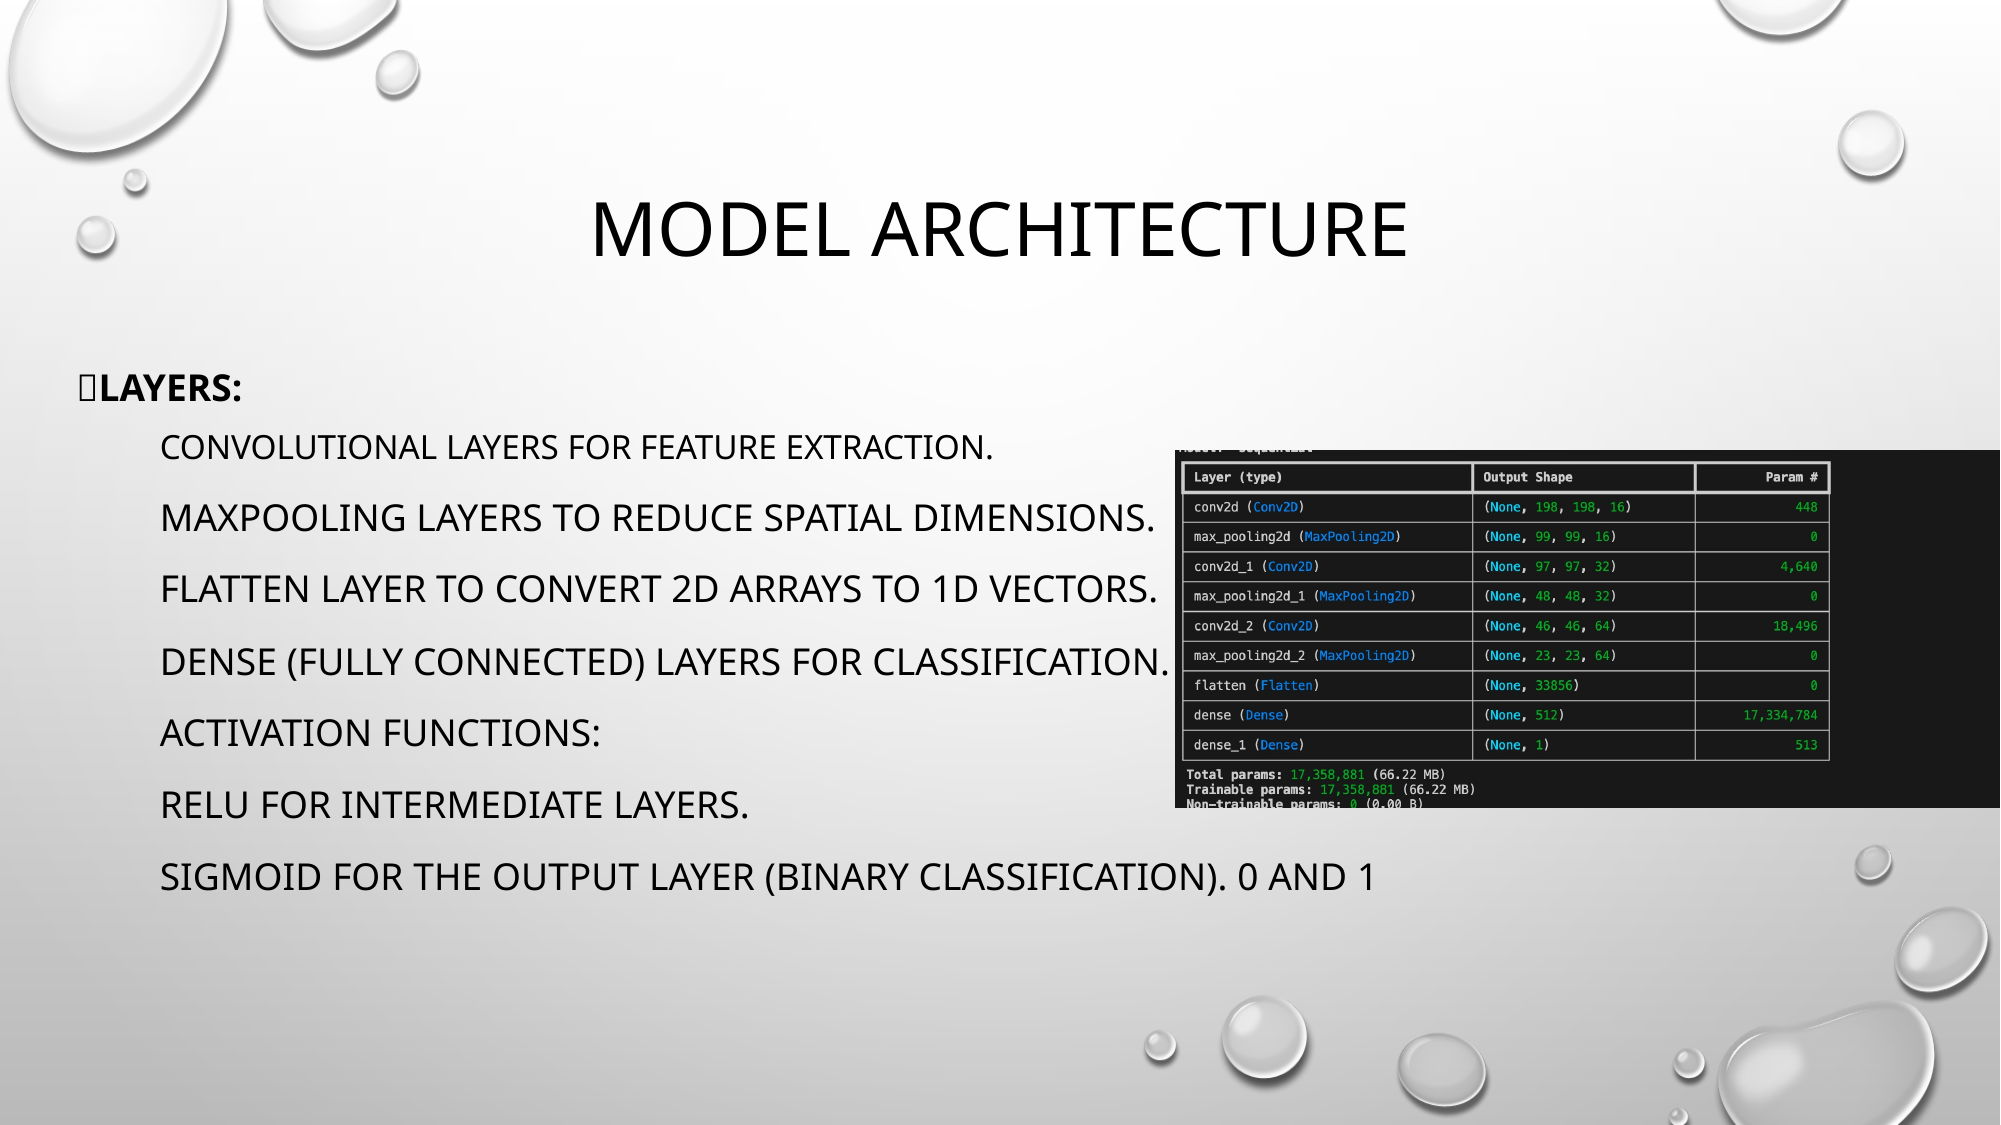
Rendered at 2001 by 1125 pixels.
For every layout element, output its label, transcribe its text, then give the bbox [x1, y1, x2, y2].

picture [0, 0, 2000, 1125]
list Layers: Convolutional layers for feature extraction. MaxPooling layers to reduce spatial dimensions. Flatten layer to convert 2D arrays to 1D vectors. Dense (fully connected) layers for classification. Activation Functions: ReLU for intermediate layers. Sigmoid for the output layer (binary classification). 0 and 1 [61, 348, 1762, 911]
title Model architecture [149, 101, 1851, 364]
